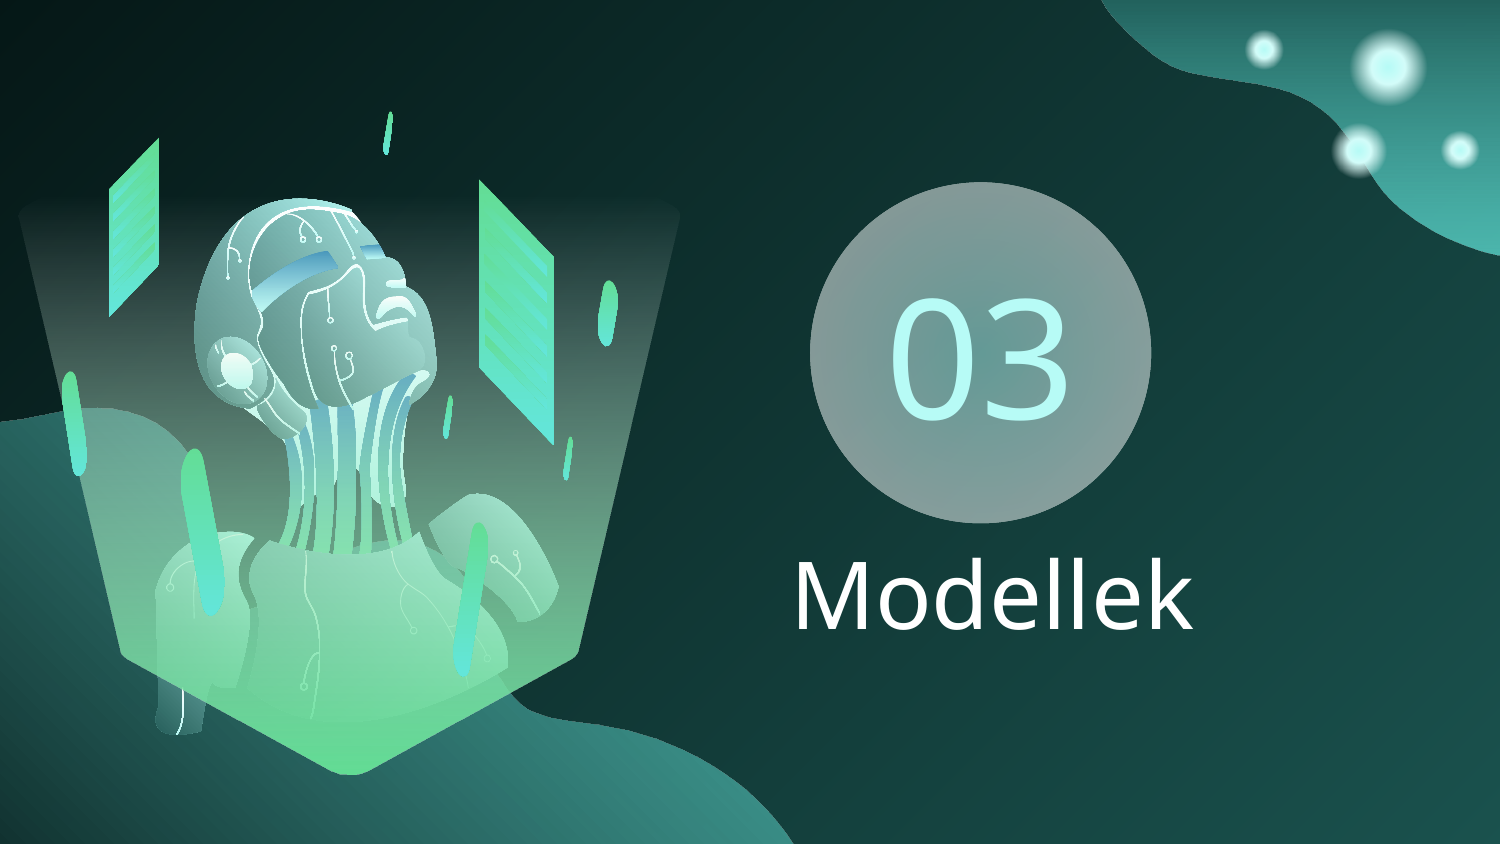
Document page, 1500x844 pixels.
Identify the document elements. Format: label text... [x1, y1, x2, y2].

title 03 [833, 264, 1128, 442]
title Modellek [685, 523, 1407, 662]
text_box [810, 267, 833, 438]
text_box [17, 67, 680, 776]
text_box [1128, 267, 1152, 439]
text_box [835, 182, 1127, 264]
text_box [835, 442, 1126, 523]
